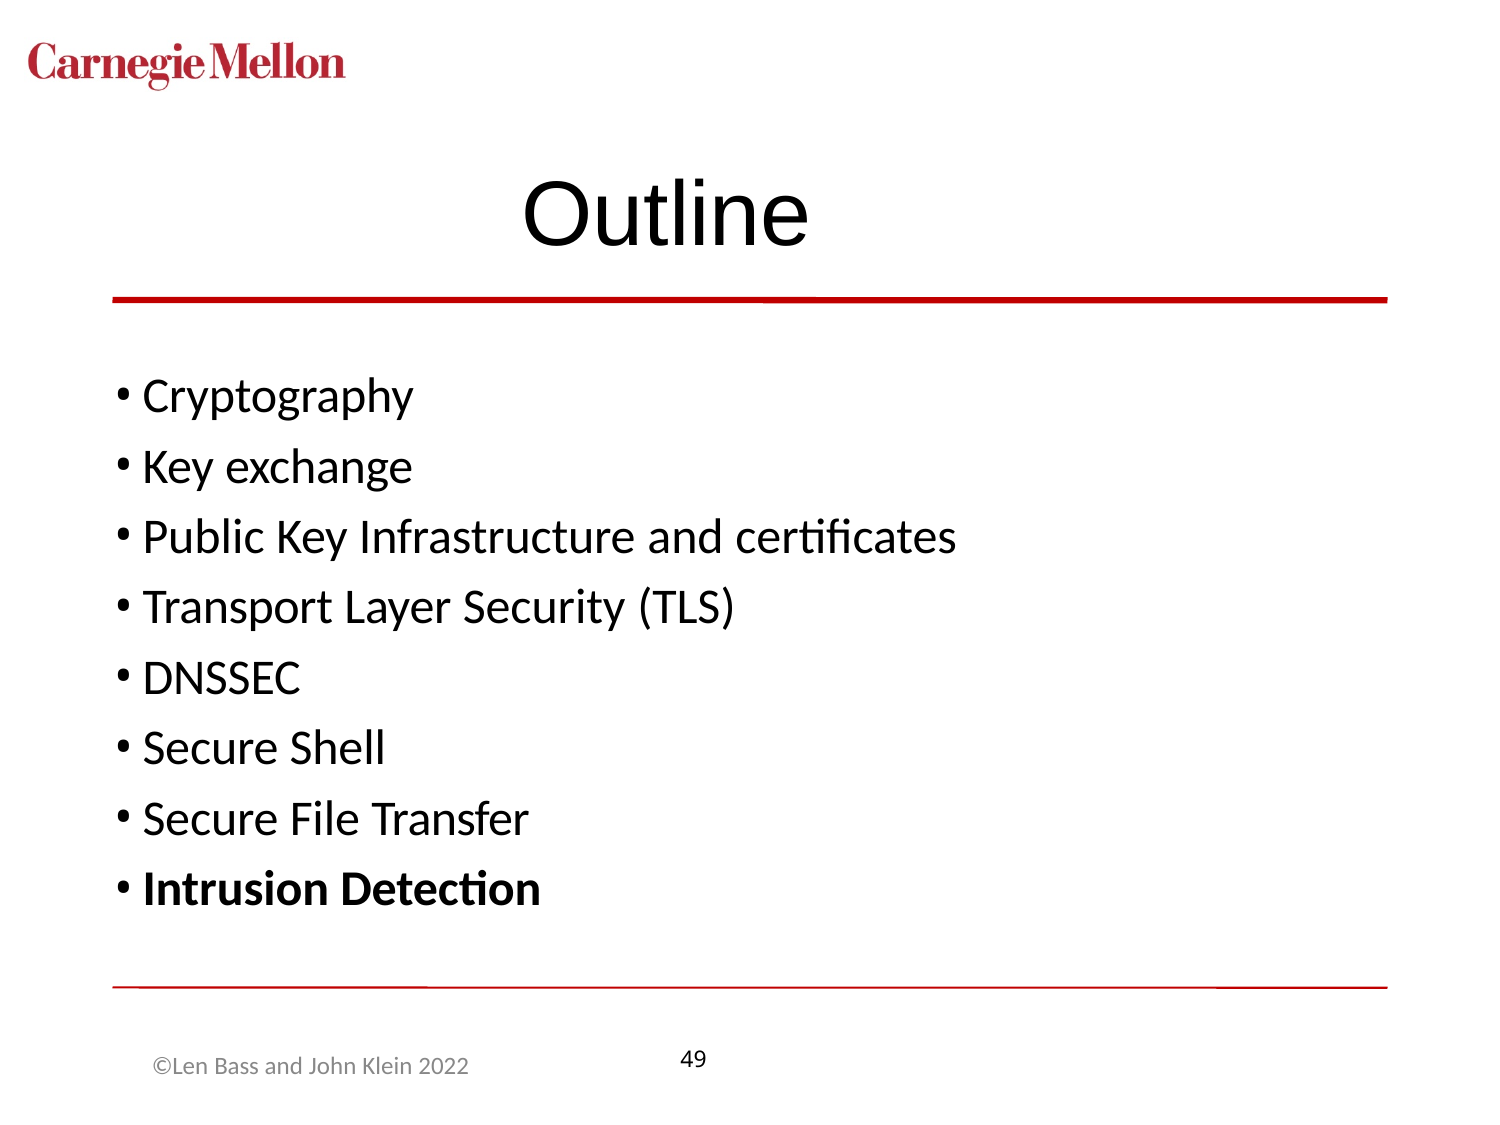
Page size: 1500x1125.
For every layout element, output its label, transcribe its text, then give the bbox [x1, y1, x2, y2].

text_box Cryptography Key exchange Public Key Infrastructure and certificates Transport Layer Security (TLS) DNSSEC Secure Shell Secure File Transfer Intrusion Detection [112, 350, 1175, 916]
footer ©Len Bass and John Klein 2022 [150, 1060, 472, 1090]
picture [24, 37, 349, 92]
title Outline [187, 113, 1144, 303]
